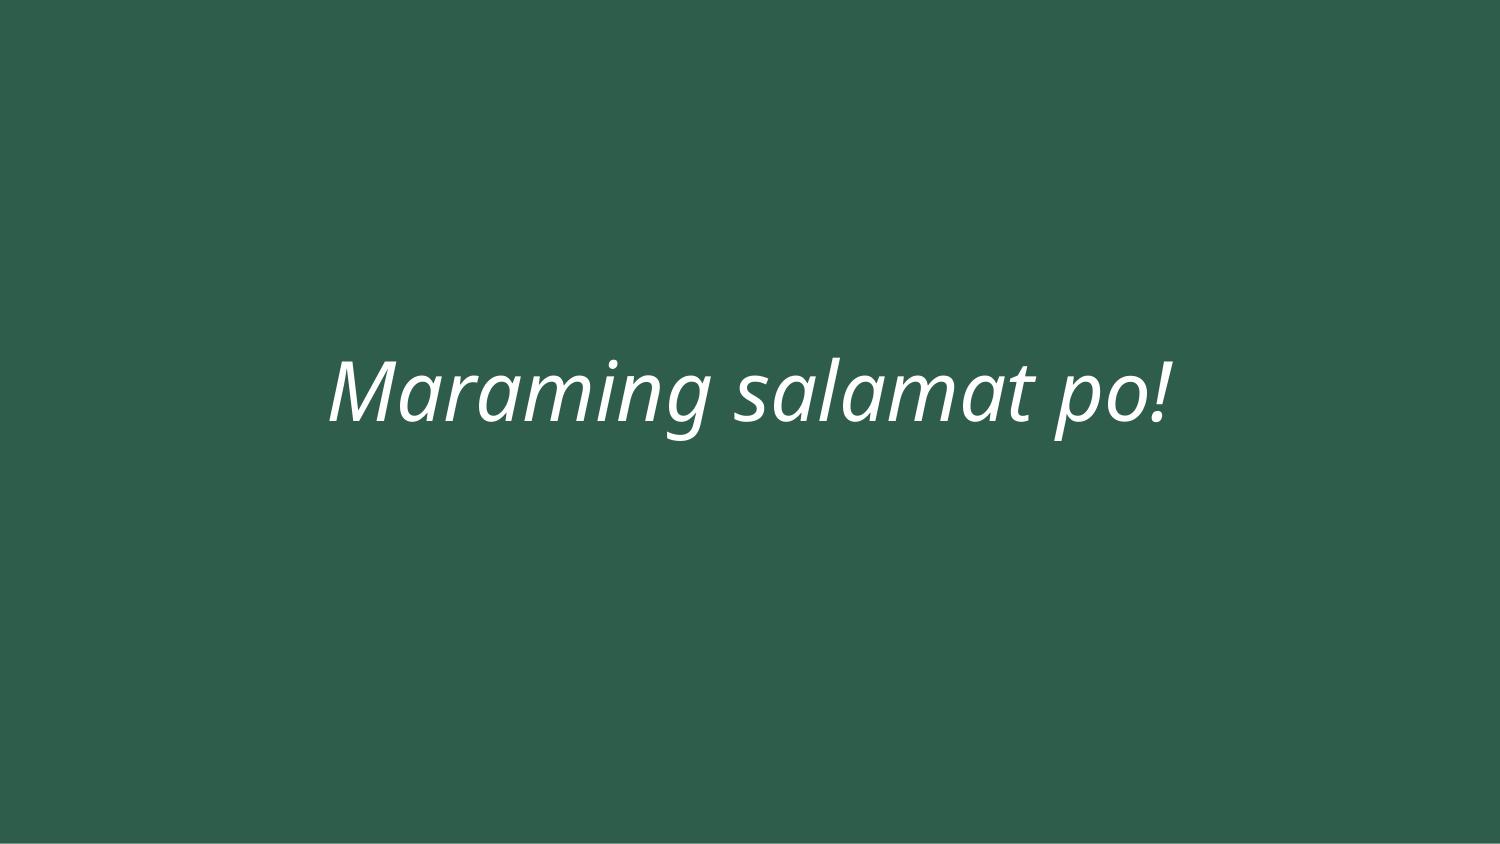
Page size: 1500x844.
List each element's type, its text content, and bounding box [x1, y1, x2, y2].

text_box Maraming salamat po! [0, 346, 1500, 454]
